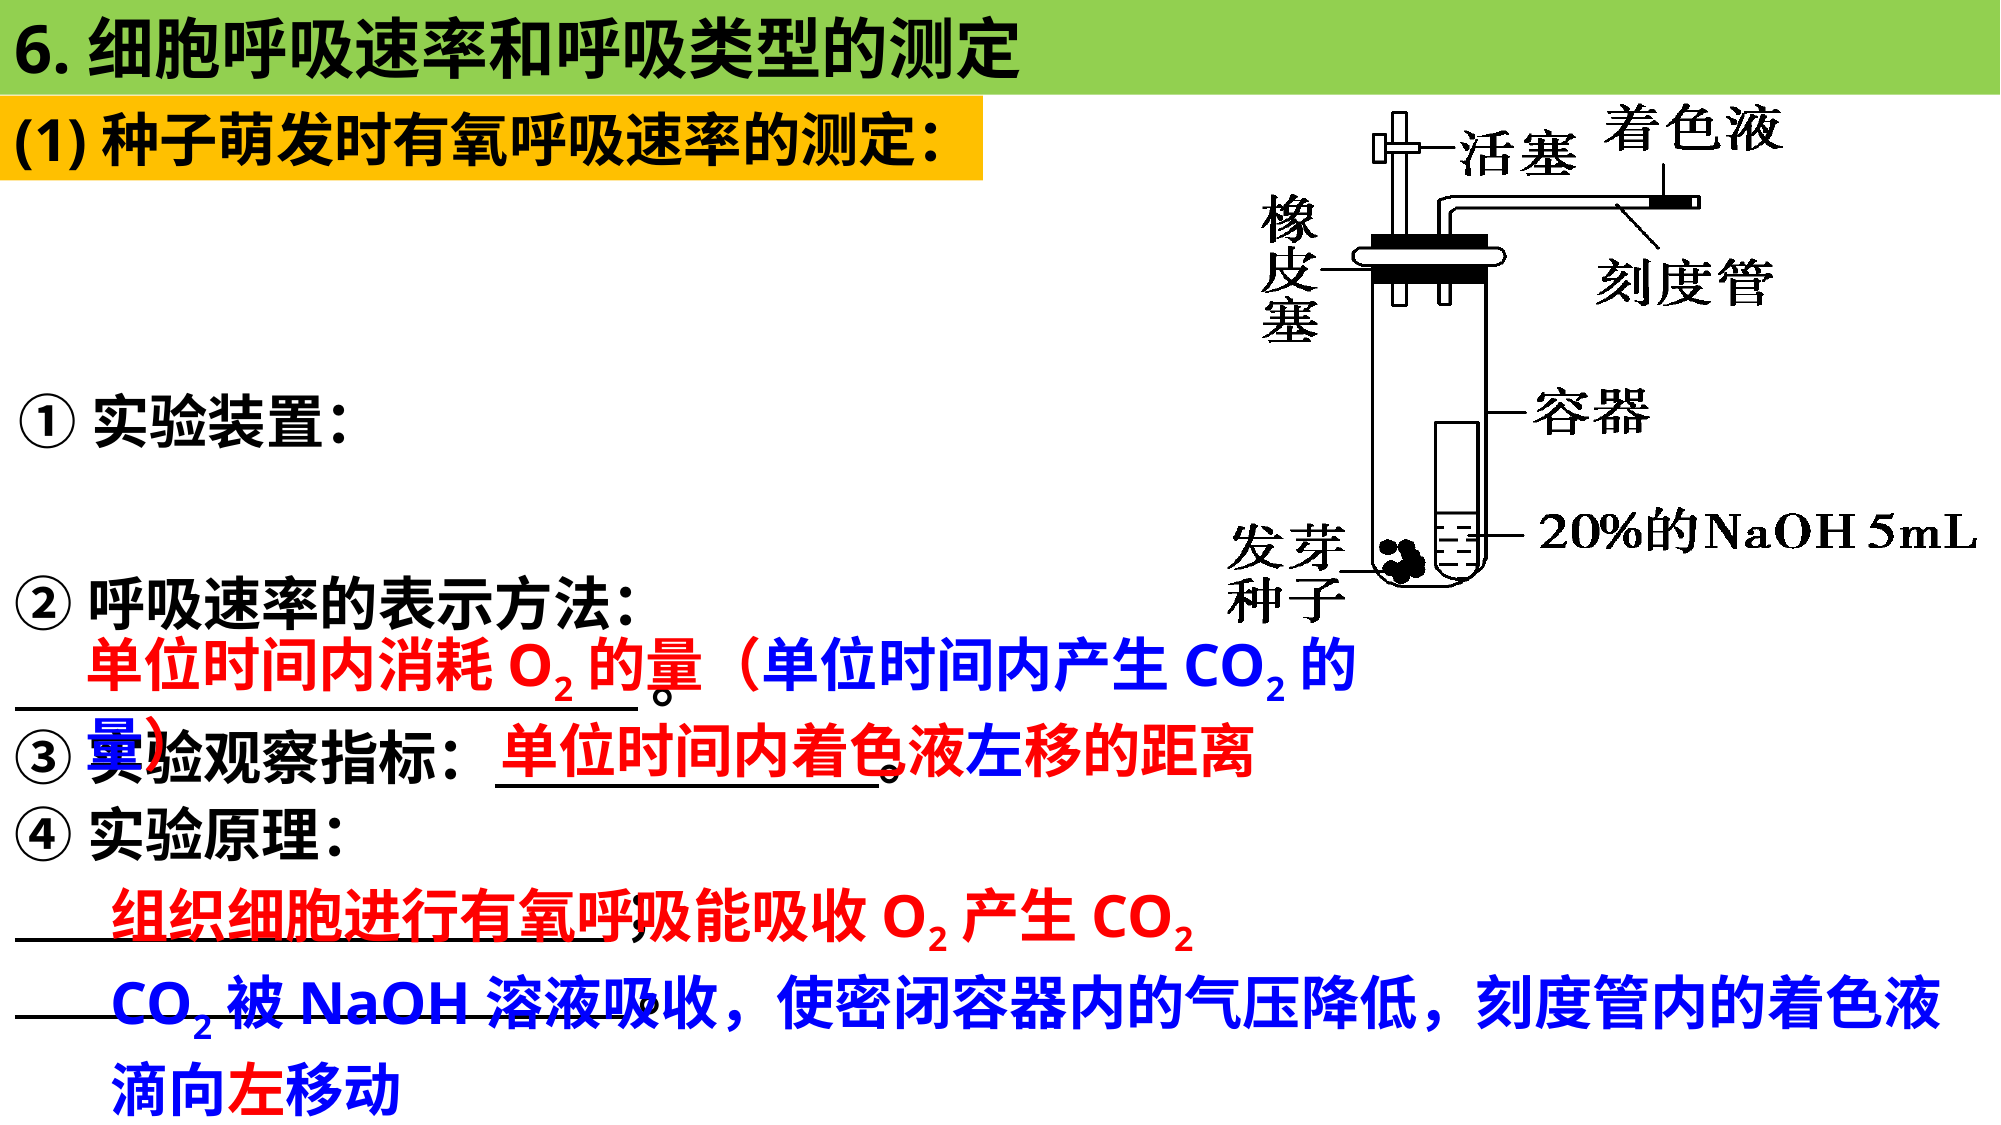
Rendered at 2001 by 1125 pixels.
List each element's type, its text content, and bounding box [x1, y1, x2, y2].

picture [1220, 97, 1979, 627]
text_box 单位时间内消耗O2的量（单位时间内产生CO2的量） [71, 620, 1452, 786]
text_box 单位时间内着色液左移的距离 [485, 706, 1328, 792]
text_box (1)种子萌发时有氧呼吸速率的测定： [0, 95, 983, 181]
text_box 6.细胞呼吸速率和呼吸类型的测定 [0, 0, 2000, 95]
text_box 组织细胞进行有氧呼吸能吸收O2产生CO2 CO2被NaOH溶液吸收，使密闭容器内的气压降低，刻度管内的着色液滴向左移动 [95, 863, 2000, 1125]
text_box ②呼吸速率的表示方法： 。 ③实验观察指标： 。 ④实验原理： ； 。 [0, 552, 2000, 1030]
text_box ①实验装置： [4, 378, 432, 463]
